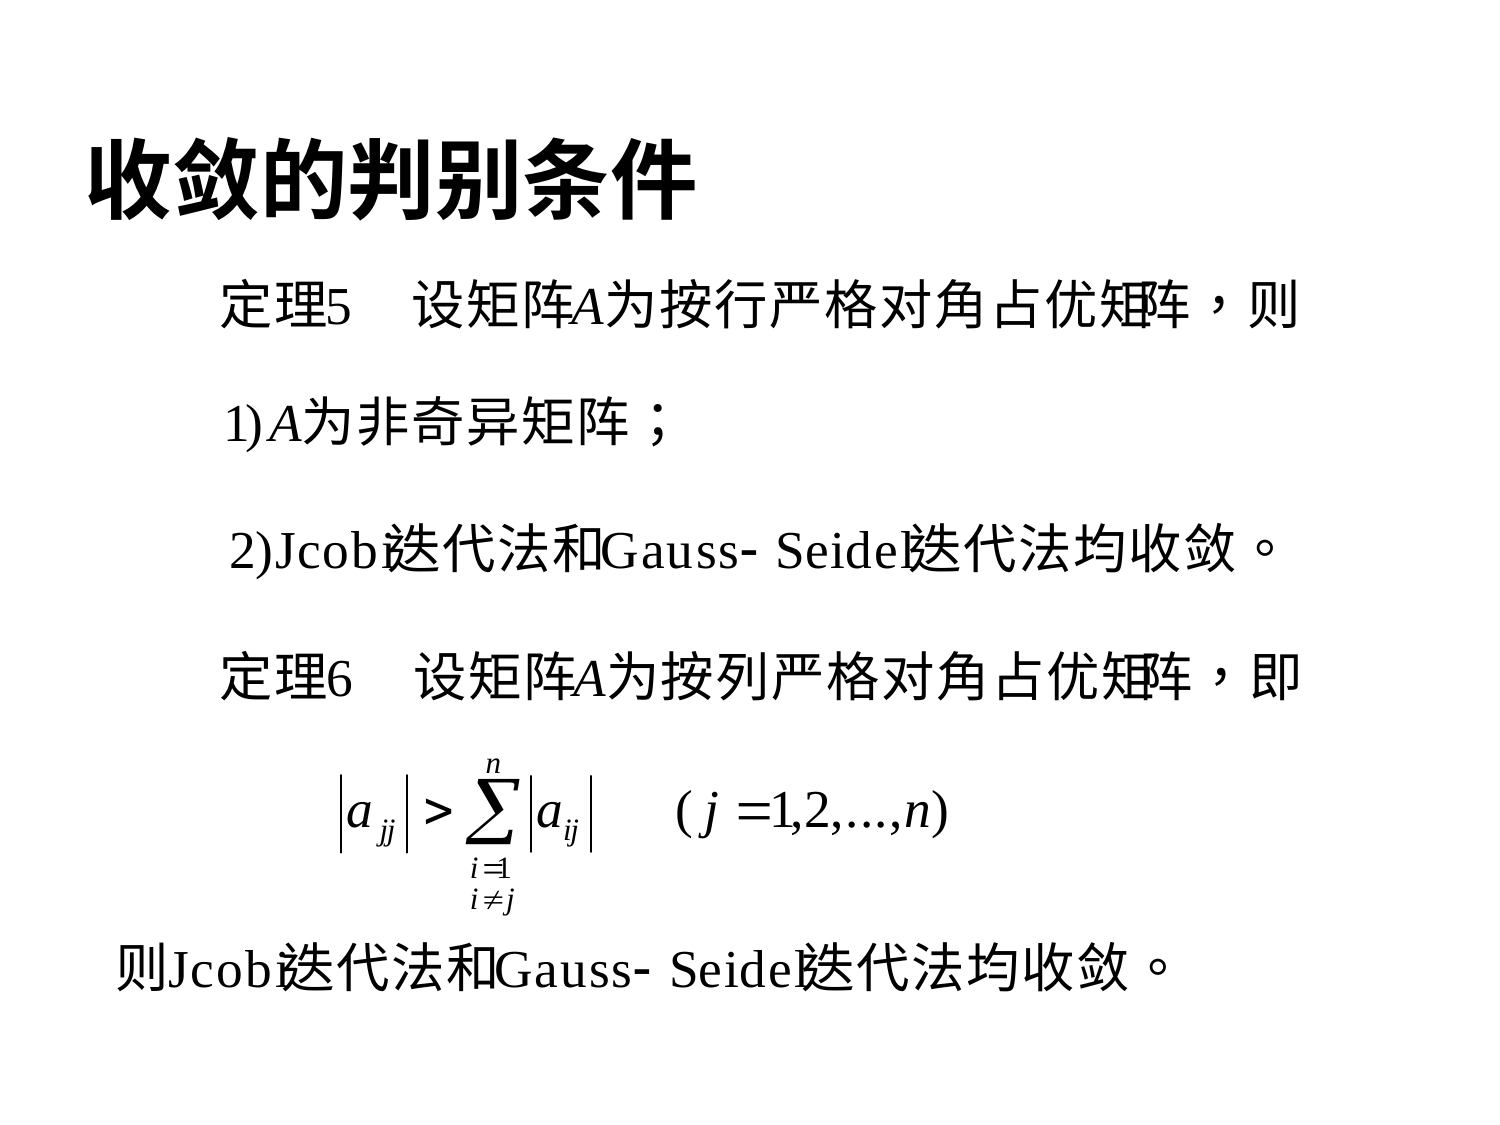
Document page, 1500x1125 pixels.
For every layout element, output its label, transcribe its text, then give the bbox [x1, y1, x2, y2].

title 收敛的判别条件 [69, 66, 1425, 238]
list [109, 248, 1306, 1005]
